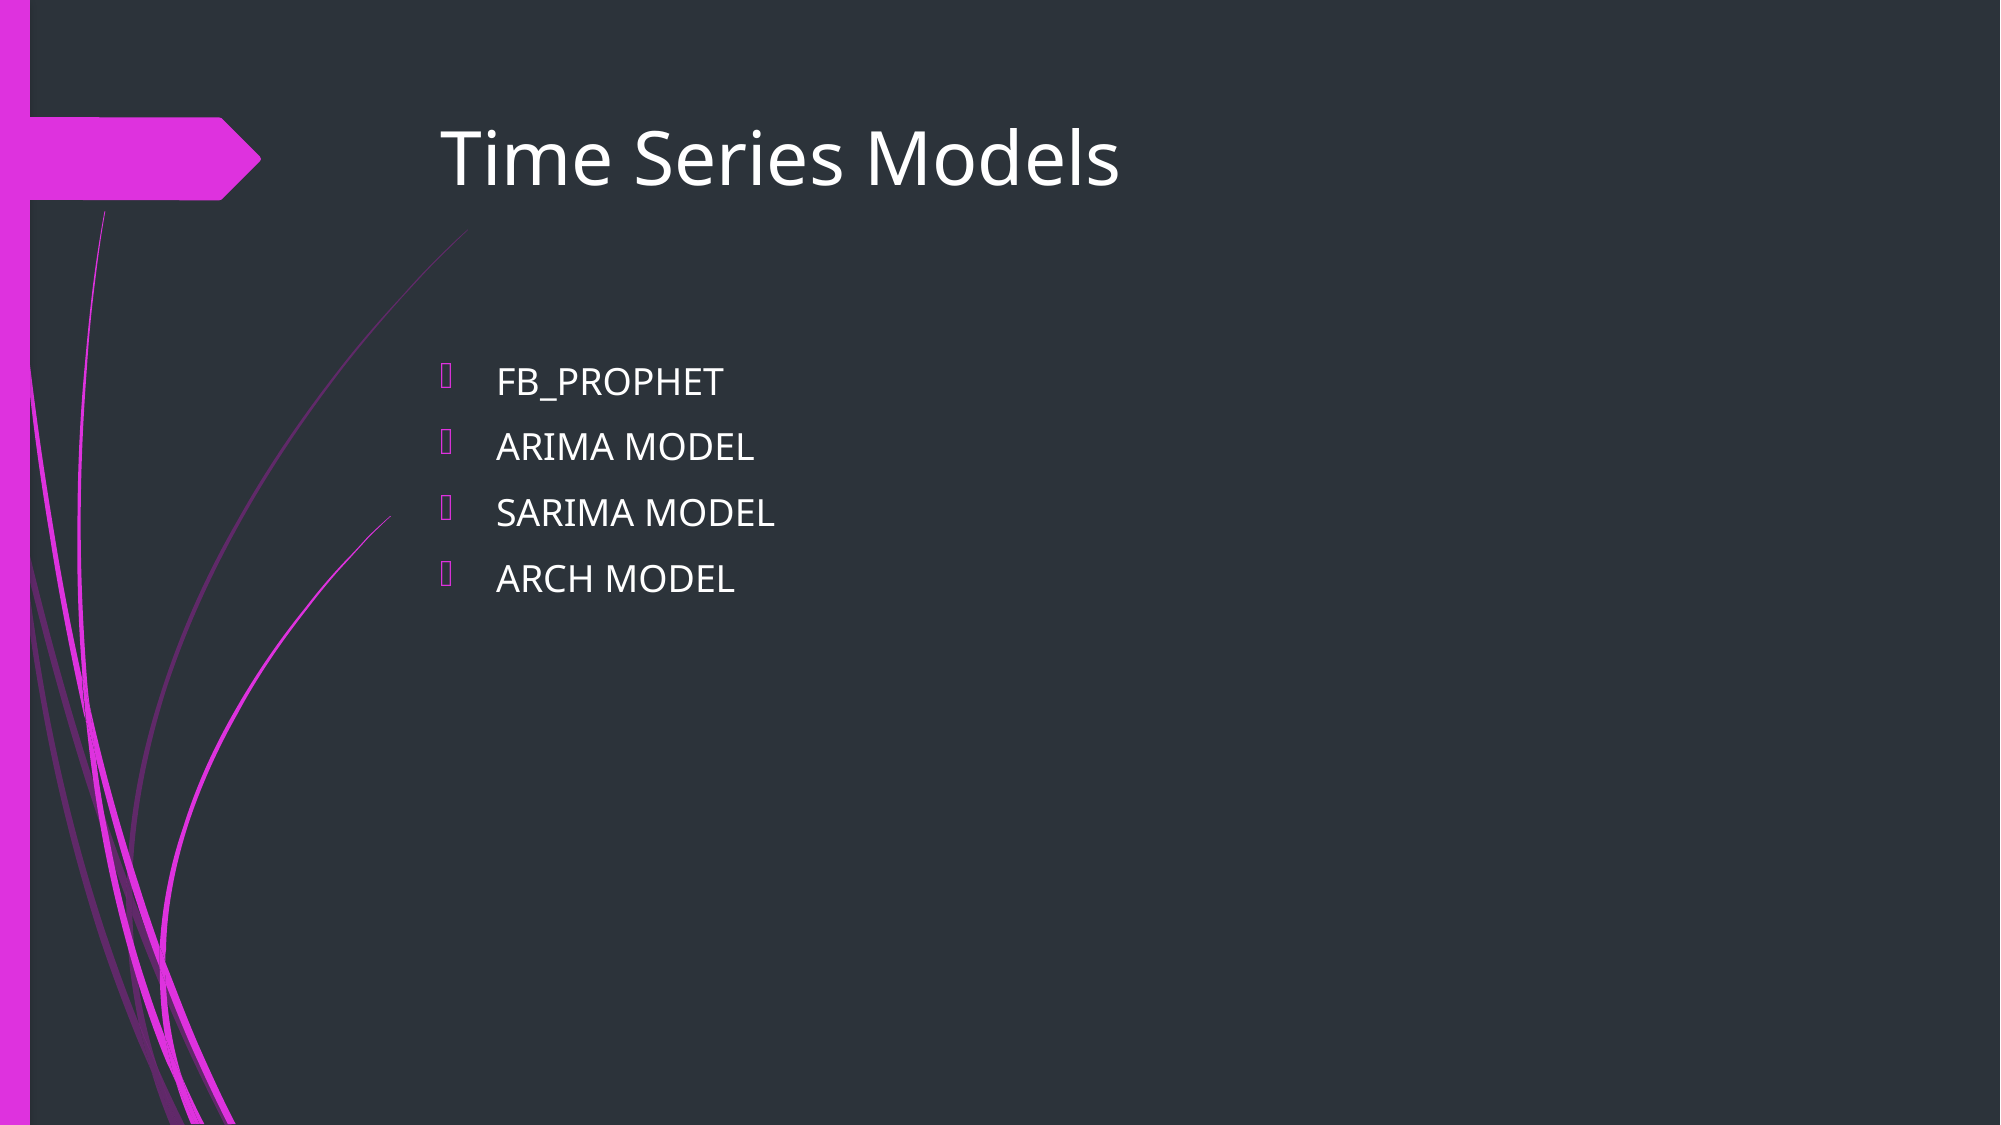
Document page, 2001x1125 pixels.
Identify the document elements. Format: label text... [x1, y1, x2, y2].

title Time Series Models [425, 102, 1888, 313]
list FB_PROPHET ARIMA MODEL SARIMA MODEL ARCH MODEL [424, 350, 1888, 970]
